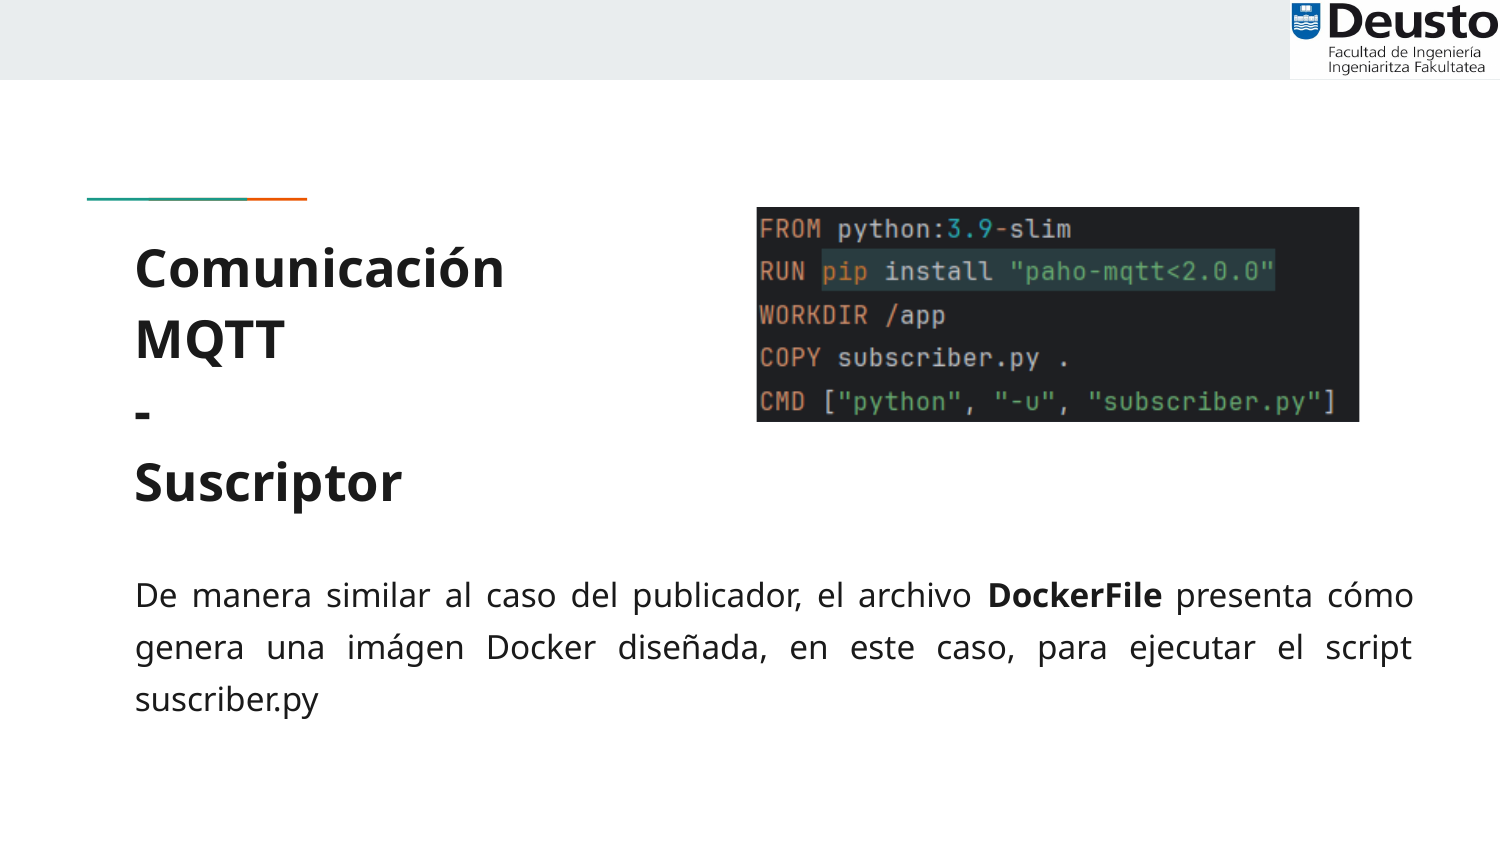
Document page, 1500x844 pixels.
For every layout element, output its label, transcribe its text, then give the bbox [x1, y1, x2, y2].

list De manera similar al caso del publicador, el archivo DockerFile presenta cómo genera una imágen Docker diseñada, en este caso, para ejecutar el script suscriber.py [119, 549, 1430, 788]
title Comunicación MQTT - Suscriptor [119, 216, 662, 534]
picture [756, 206, 1360, 423]
picture [1290, 0, 1500, 80]
